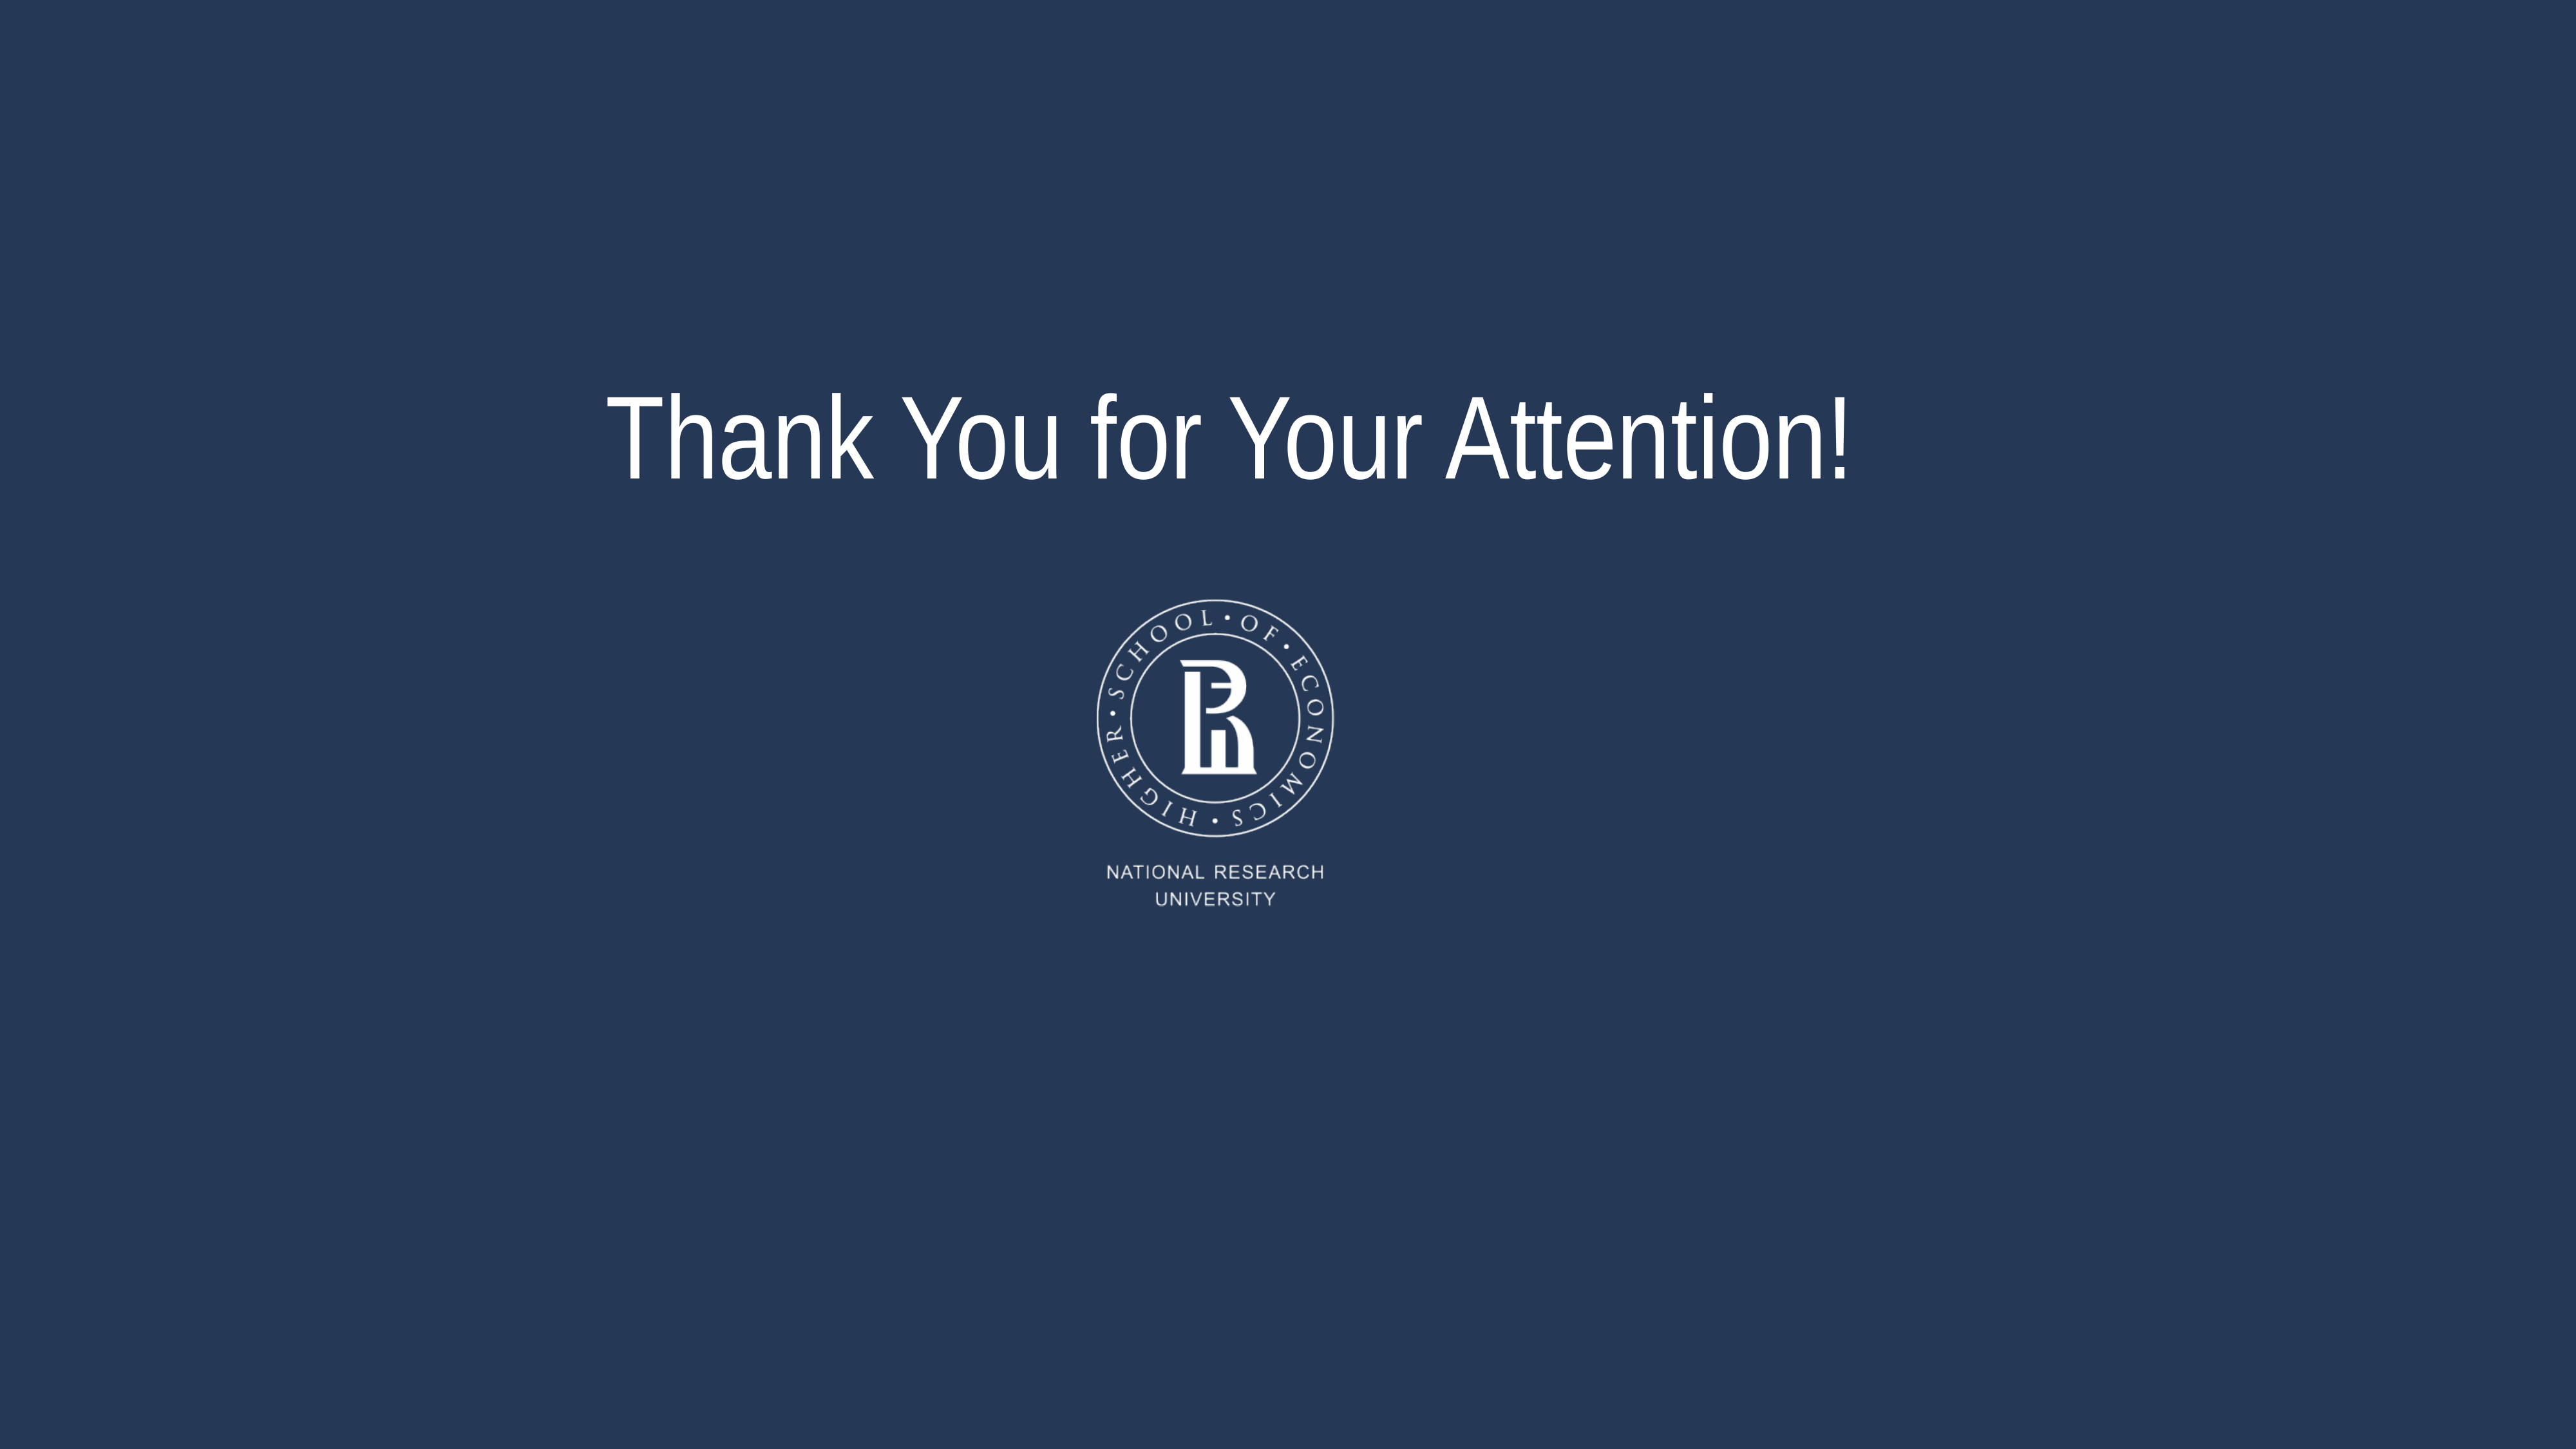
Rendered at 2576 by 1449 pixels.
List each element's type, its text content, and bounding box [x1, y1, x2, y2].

picture [1097, 600, 1335, 907]
text_box Thank You for Your Attention! [598, 353, 2148, 511]
